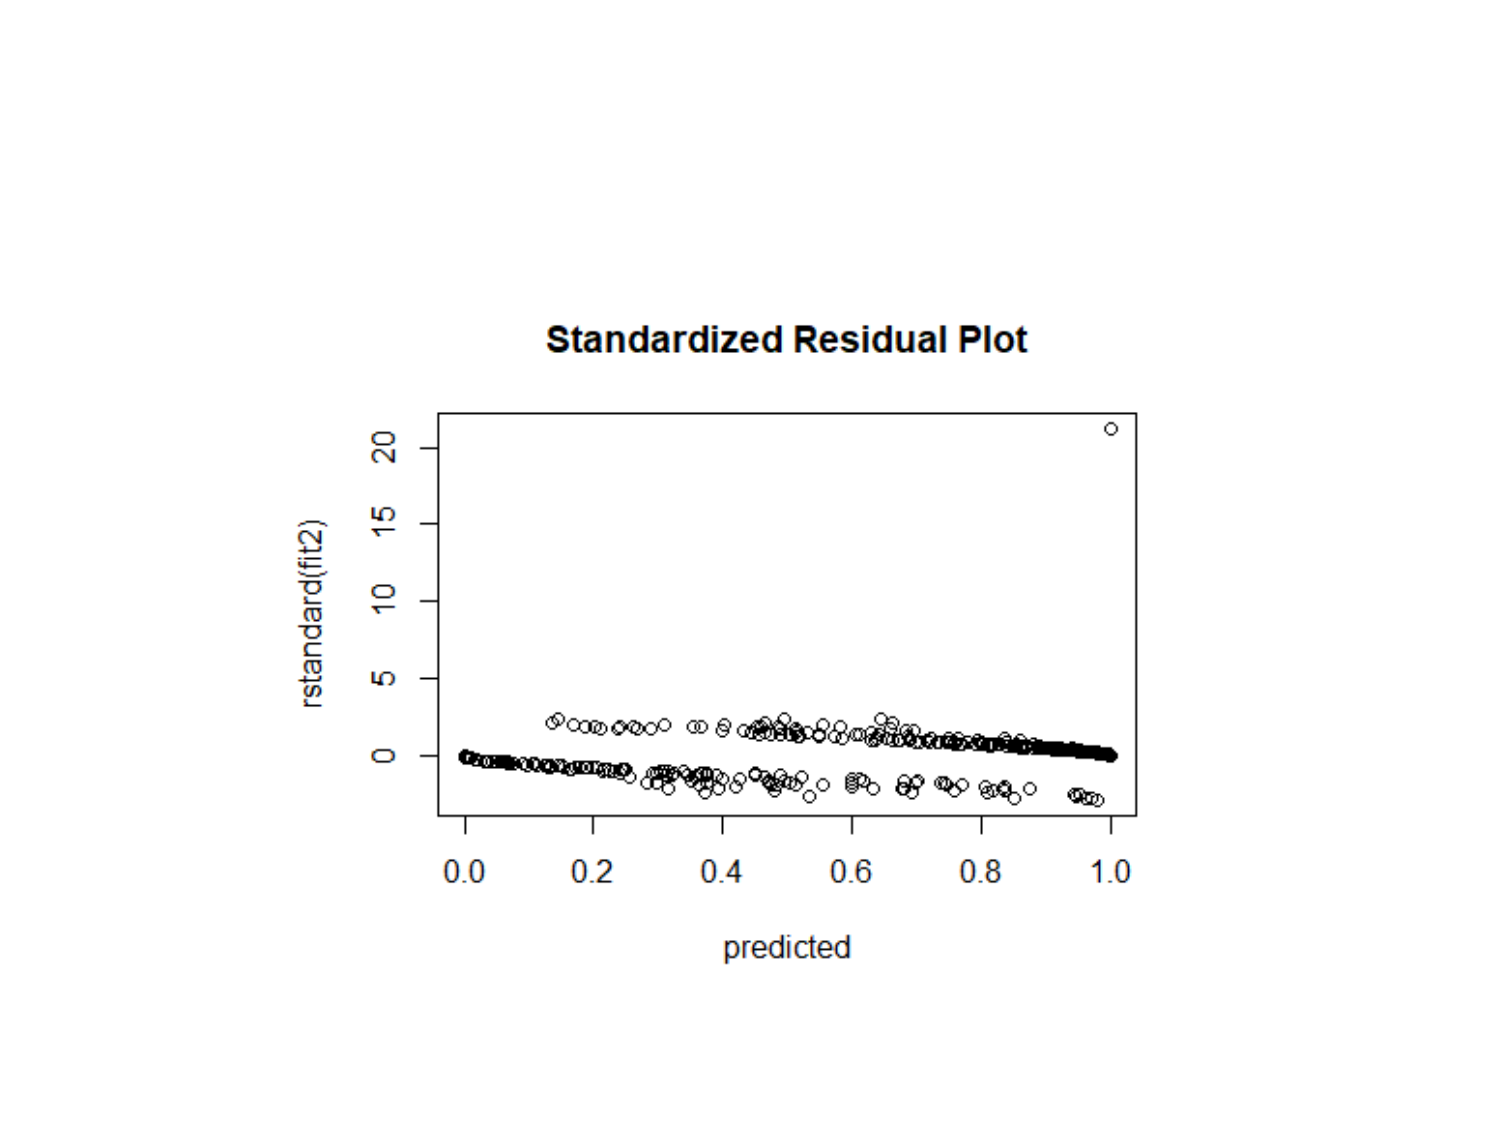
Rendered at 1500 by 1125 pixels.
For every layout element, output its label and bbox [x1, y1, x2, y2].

picture [287, 262, 1215, 1005]
